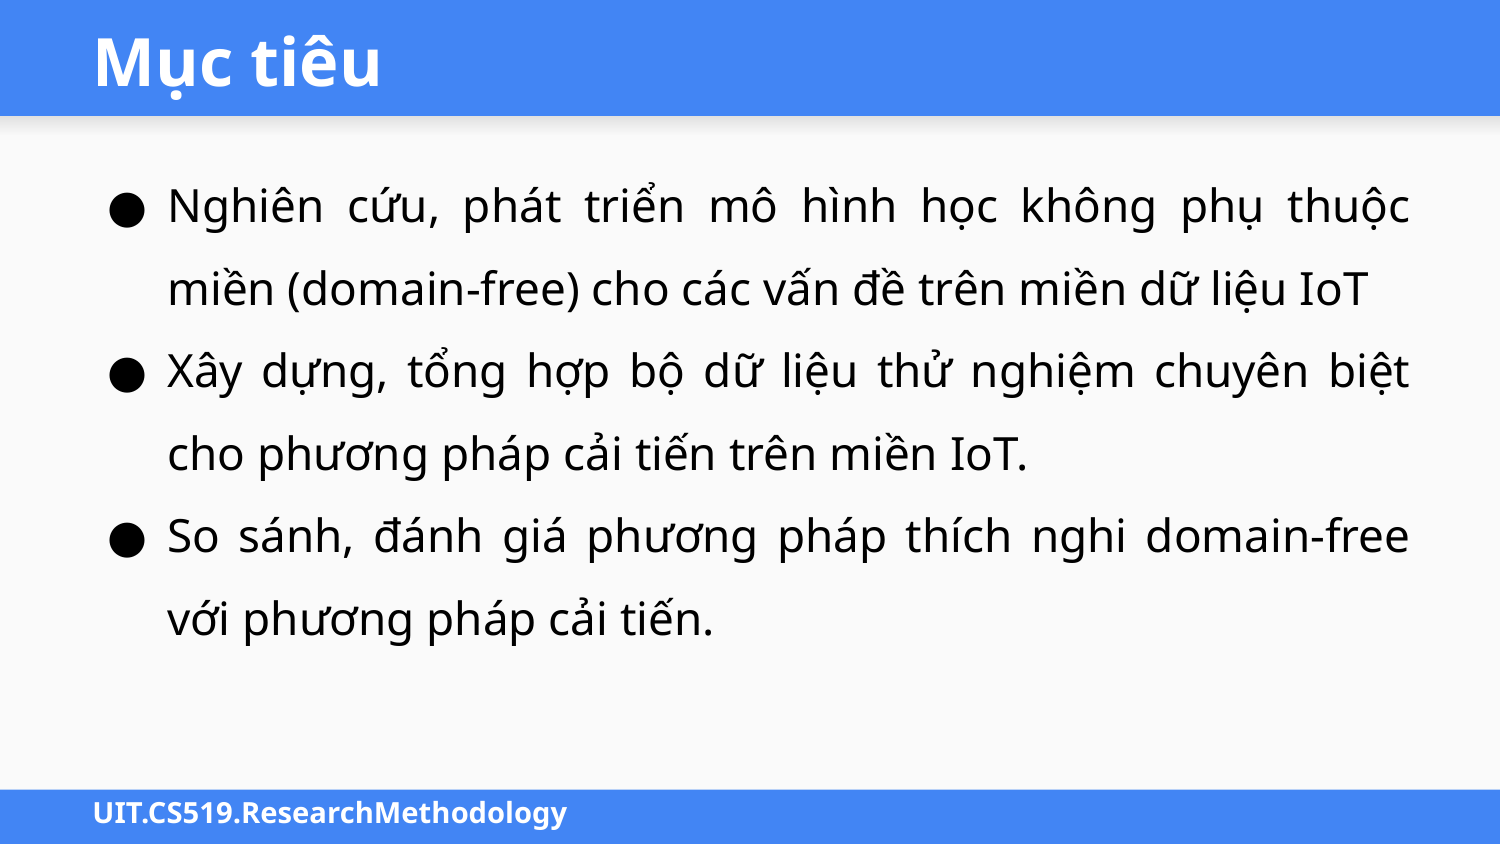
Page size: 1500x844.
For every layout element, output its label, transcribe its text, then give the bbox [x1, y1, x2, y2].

list Nghiên cứu, phát triển mô hình học không phụ thuộc miền (domain-free) cho các vấn đề trên miền dữ liệu IoT Xây dựng, tổng hợp bộ dữ liệu thử nghiệm chuyên biệt cho phương pháp cải tiến trên miền IoT. So sánh, đánh giá phương pháp thích nghi domain-free với phương pháp cải tiến. [77, 134, 1427, 776]
title Mục tiêu [77, 0, 1427, 120]
